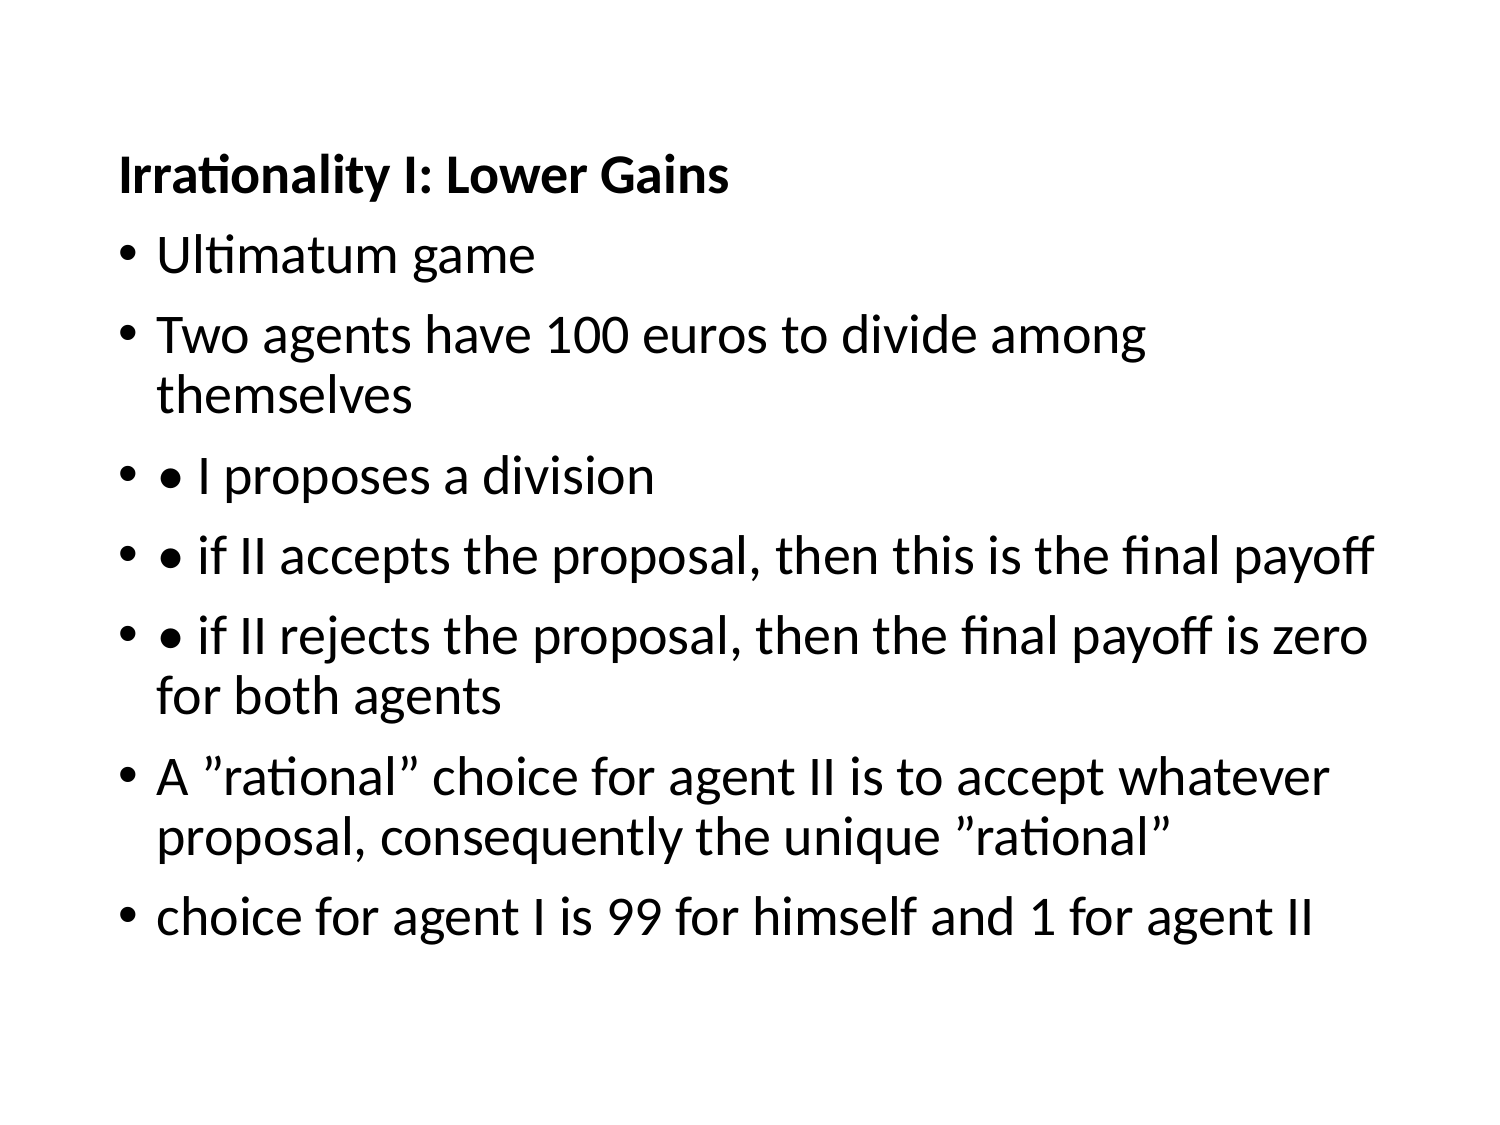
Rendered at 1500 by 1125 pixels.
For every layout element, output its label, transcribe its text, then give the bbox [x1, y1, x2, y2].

list Irrationality I: Lower Gains Ultimatum game Two agents have 100 euros to divide among themselves • I proposes a division • if II accepts the proposal, then this is the final payoff • if II rejects the proposal, then the final payoff is zero for both agents A ”rational” choice for agent II is to accept whatever proposal, consequently the unique ”rational” choice for agent I is 99 for himself and 1 for agent II [103, 137, 1397, 1014]
